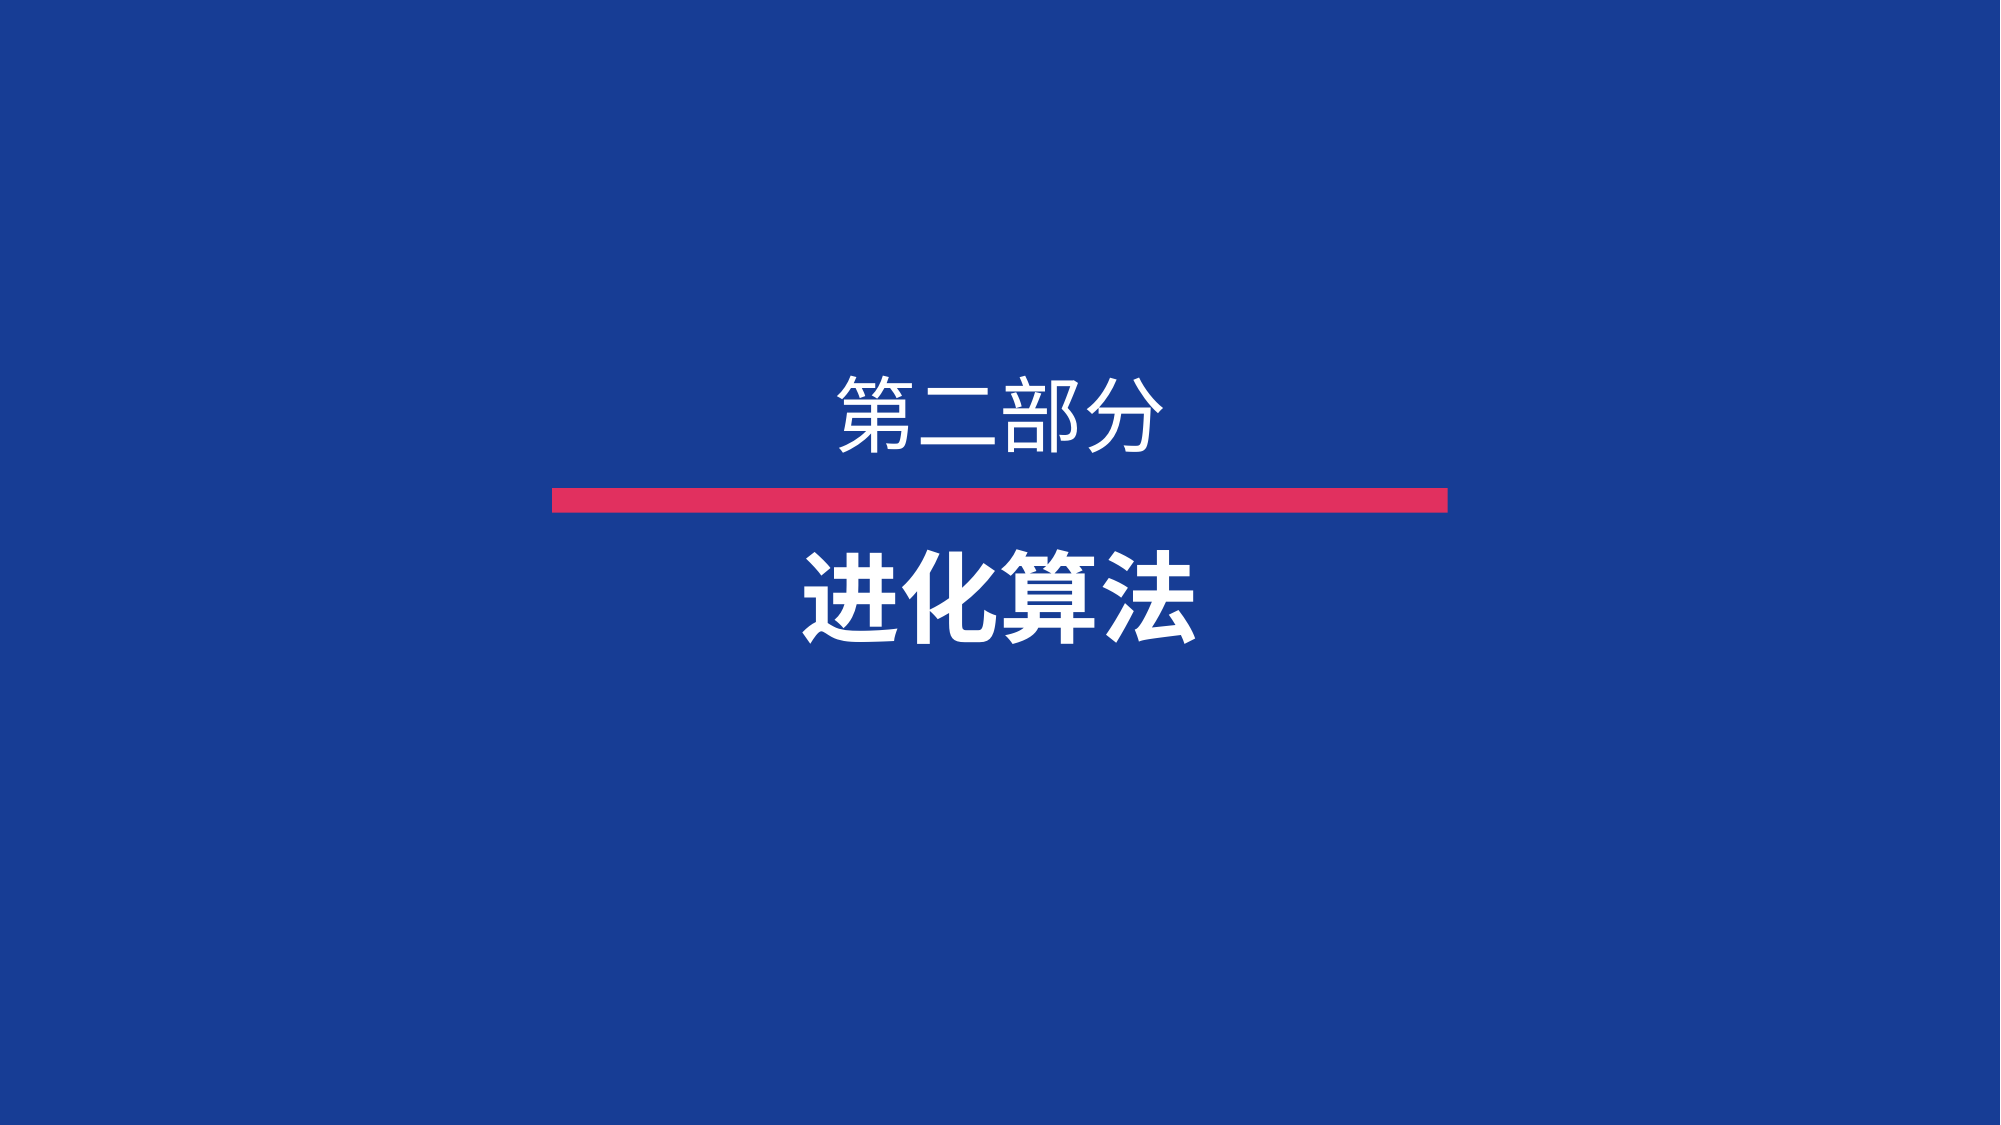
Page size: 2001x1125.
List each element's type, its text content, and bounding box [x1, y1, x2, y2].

list 第二部分 [552, 355, 1448, 489]
list 进化算法 [552, 528, 1448, 679]
